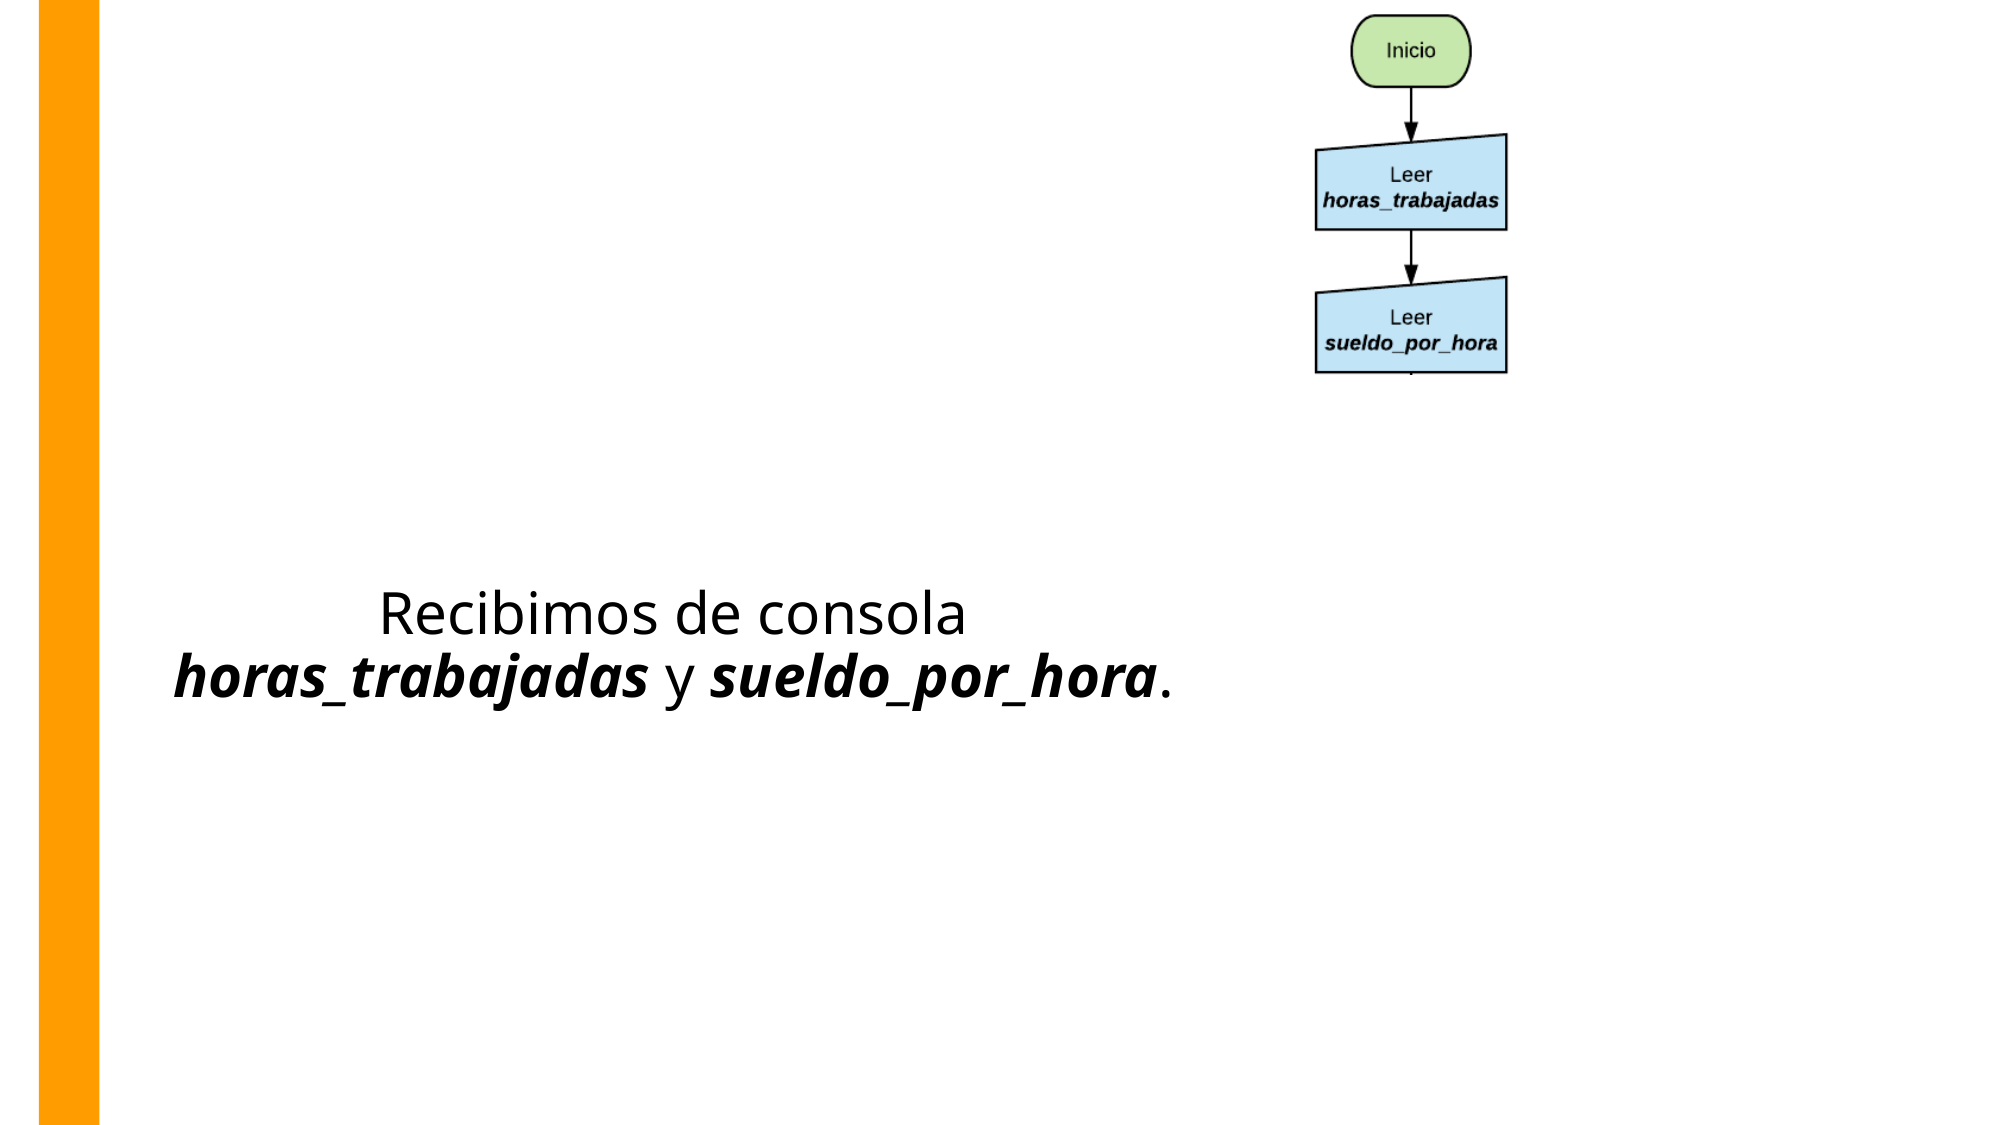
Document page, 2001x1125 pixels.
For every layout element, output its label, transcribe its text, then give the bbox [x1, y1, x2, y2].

list Recibimos de consola horas_trabajadas y sueldo_por_hora. [137, 217, 1210, 1076]
picture [1220, 0, 1982, 375]
